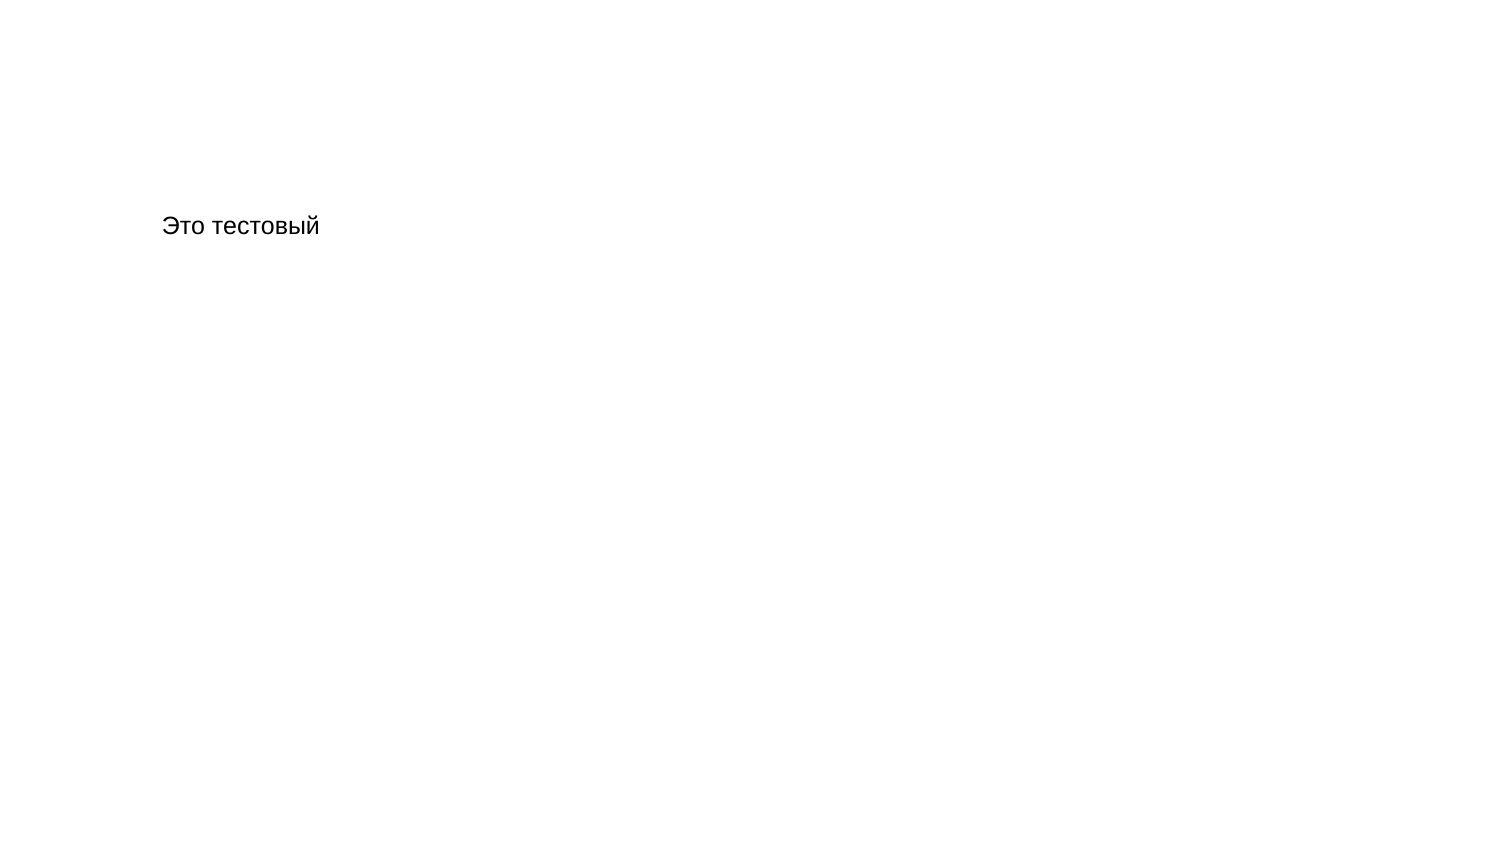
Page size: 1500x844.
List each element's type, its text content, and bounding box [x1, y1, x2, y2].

text_box Это тестовый [149, 203, 930, 246]
